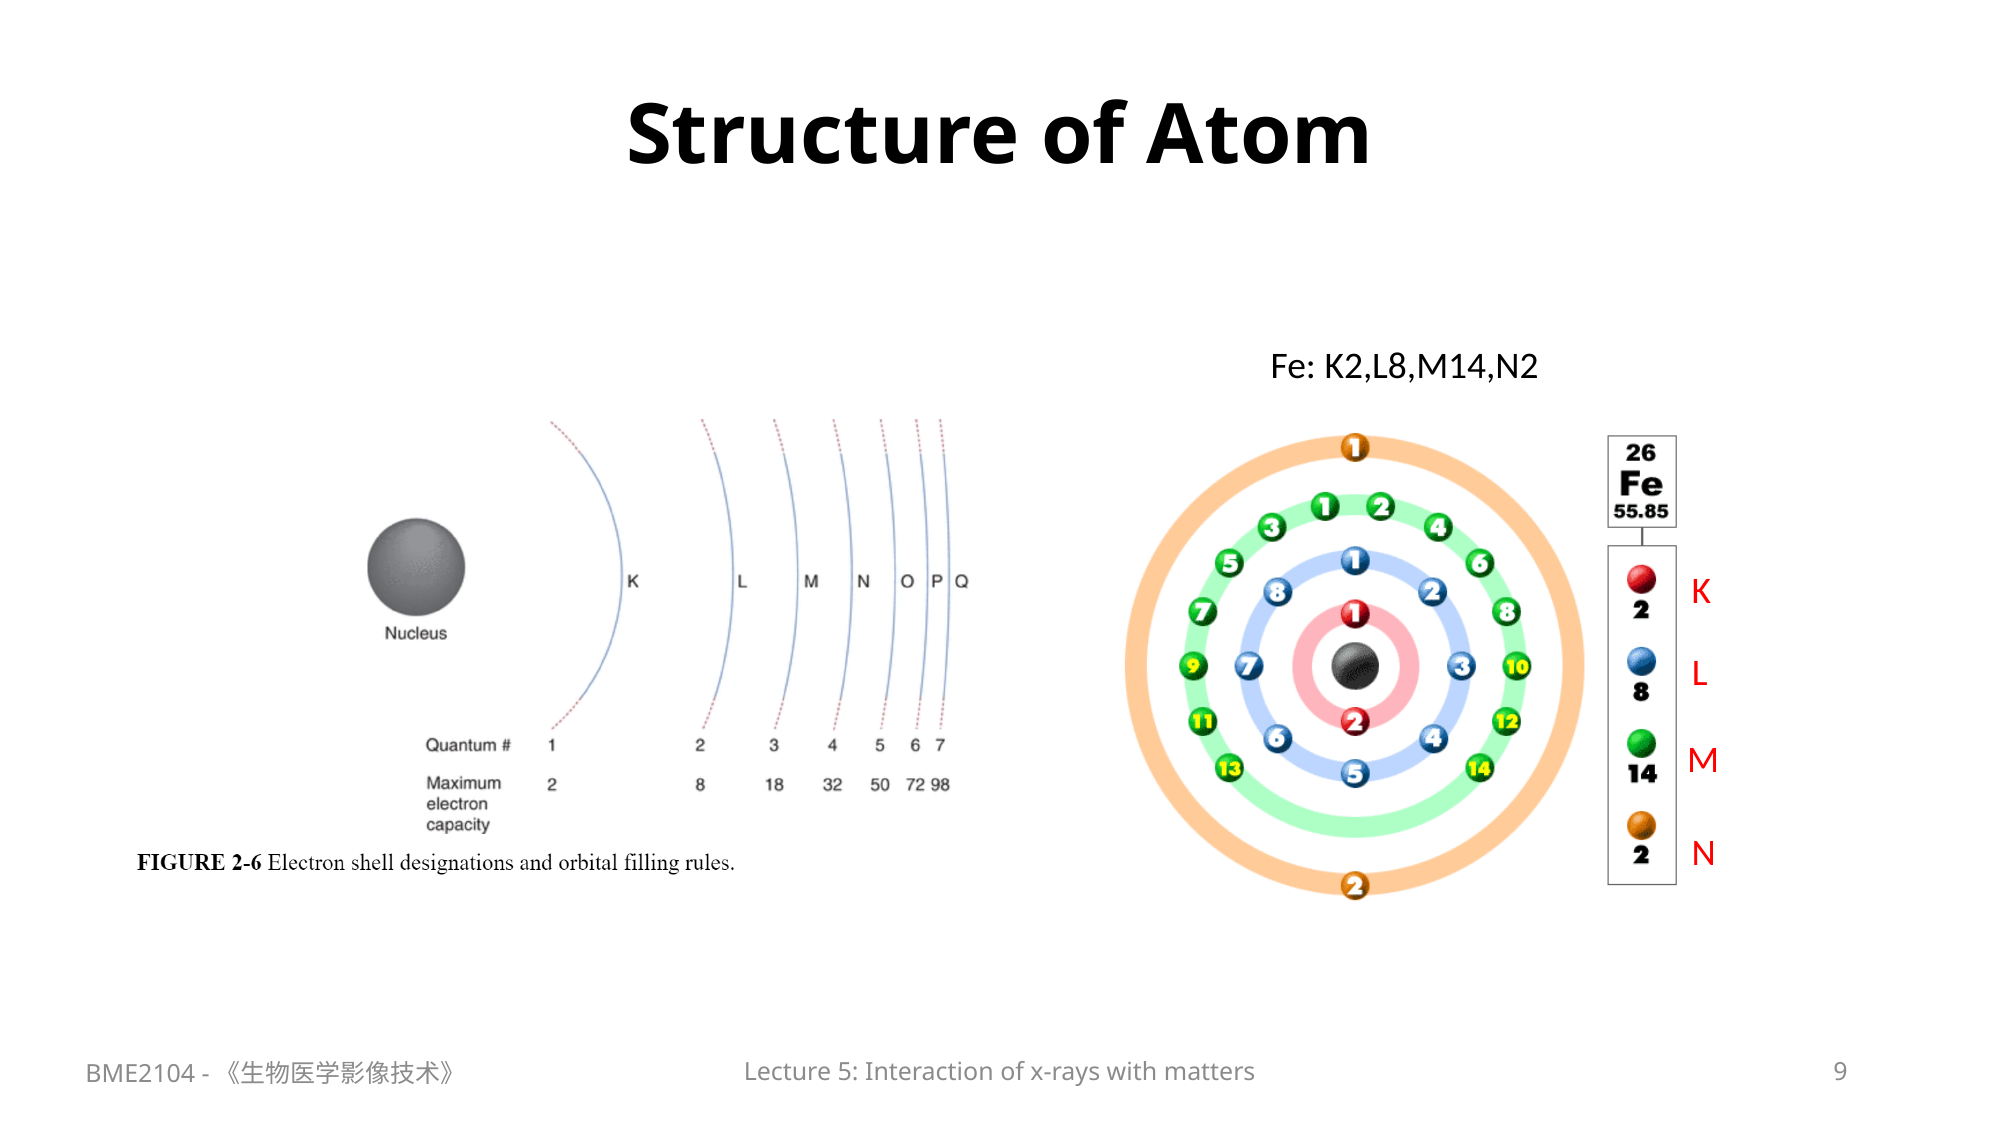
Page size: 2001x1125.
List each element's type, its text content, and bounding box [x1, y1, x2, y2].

text_box Fe: K2,L8,M14,N2 [1255, 333, 1554, 394]
title Structure of Atom [137, 59, 1863, 214]
slide_number BME2104 -《生物医学影像技术》 [70, 1042, 619, 1103]
slide_number 9 [1412, 1042, 1863, 1103]
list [1095, 425, 1730, 906]
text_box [1671, 559, 1735, 882]
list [134, 405, 981, 876]
footer Lecture 5: Interaction of x-rays with matters [662, 1042, 1338, 1103]
